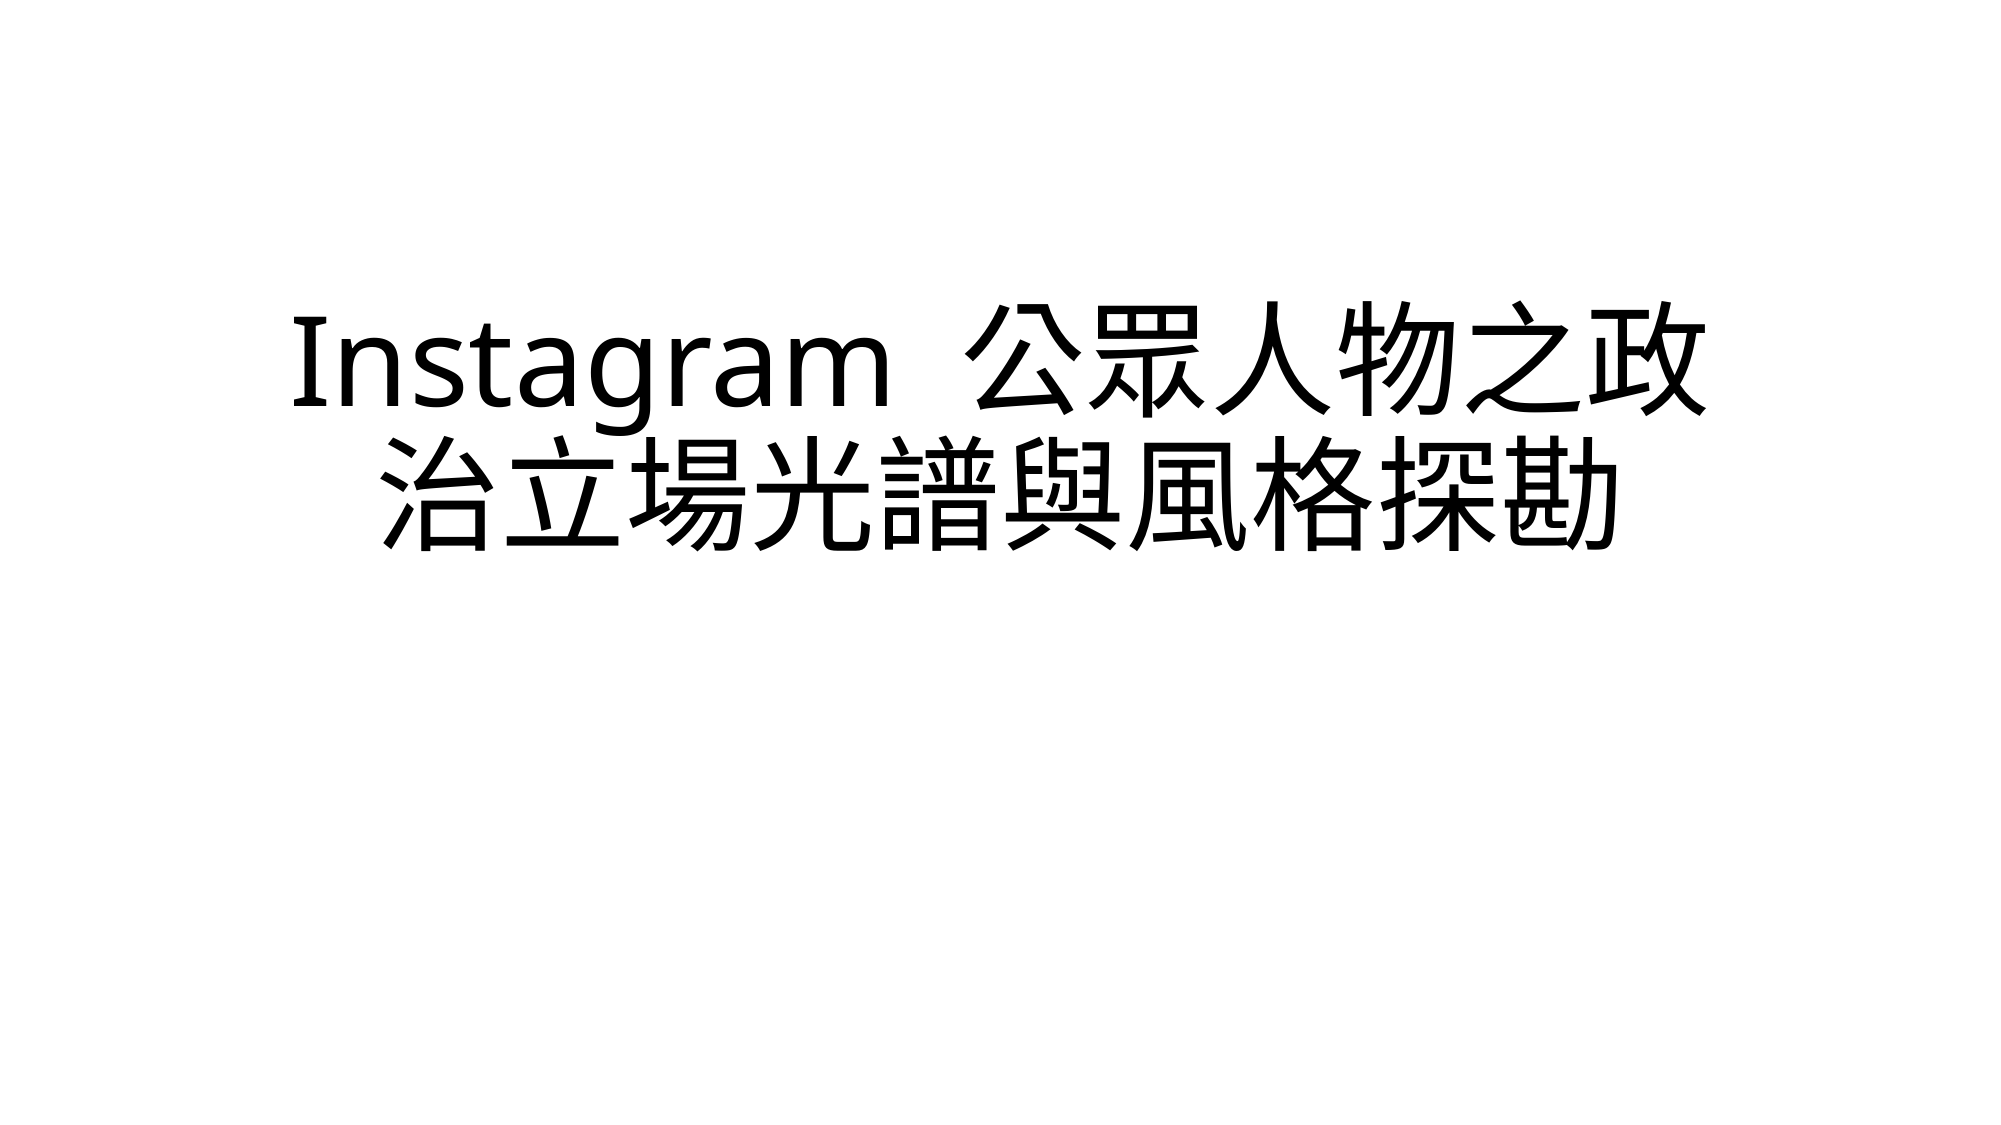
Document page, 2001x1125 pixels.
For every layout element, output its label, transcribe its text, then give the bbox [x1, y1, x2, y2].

title Instagram 公眾人物之政治立場光譜與風格探勘 [249, 184, 1750, 576]
